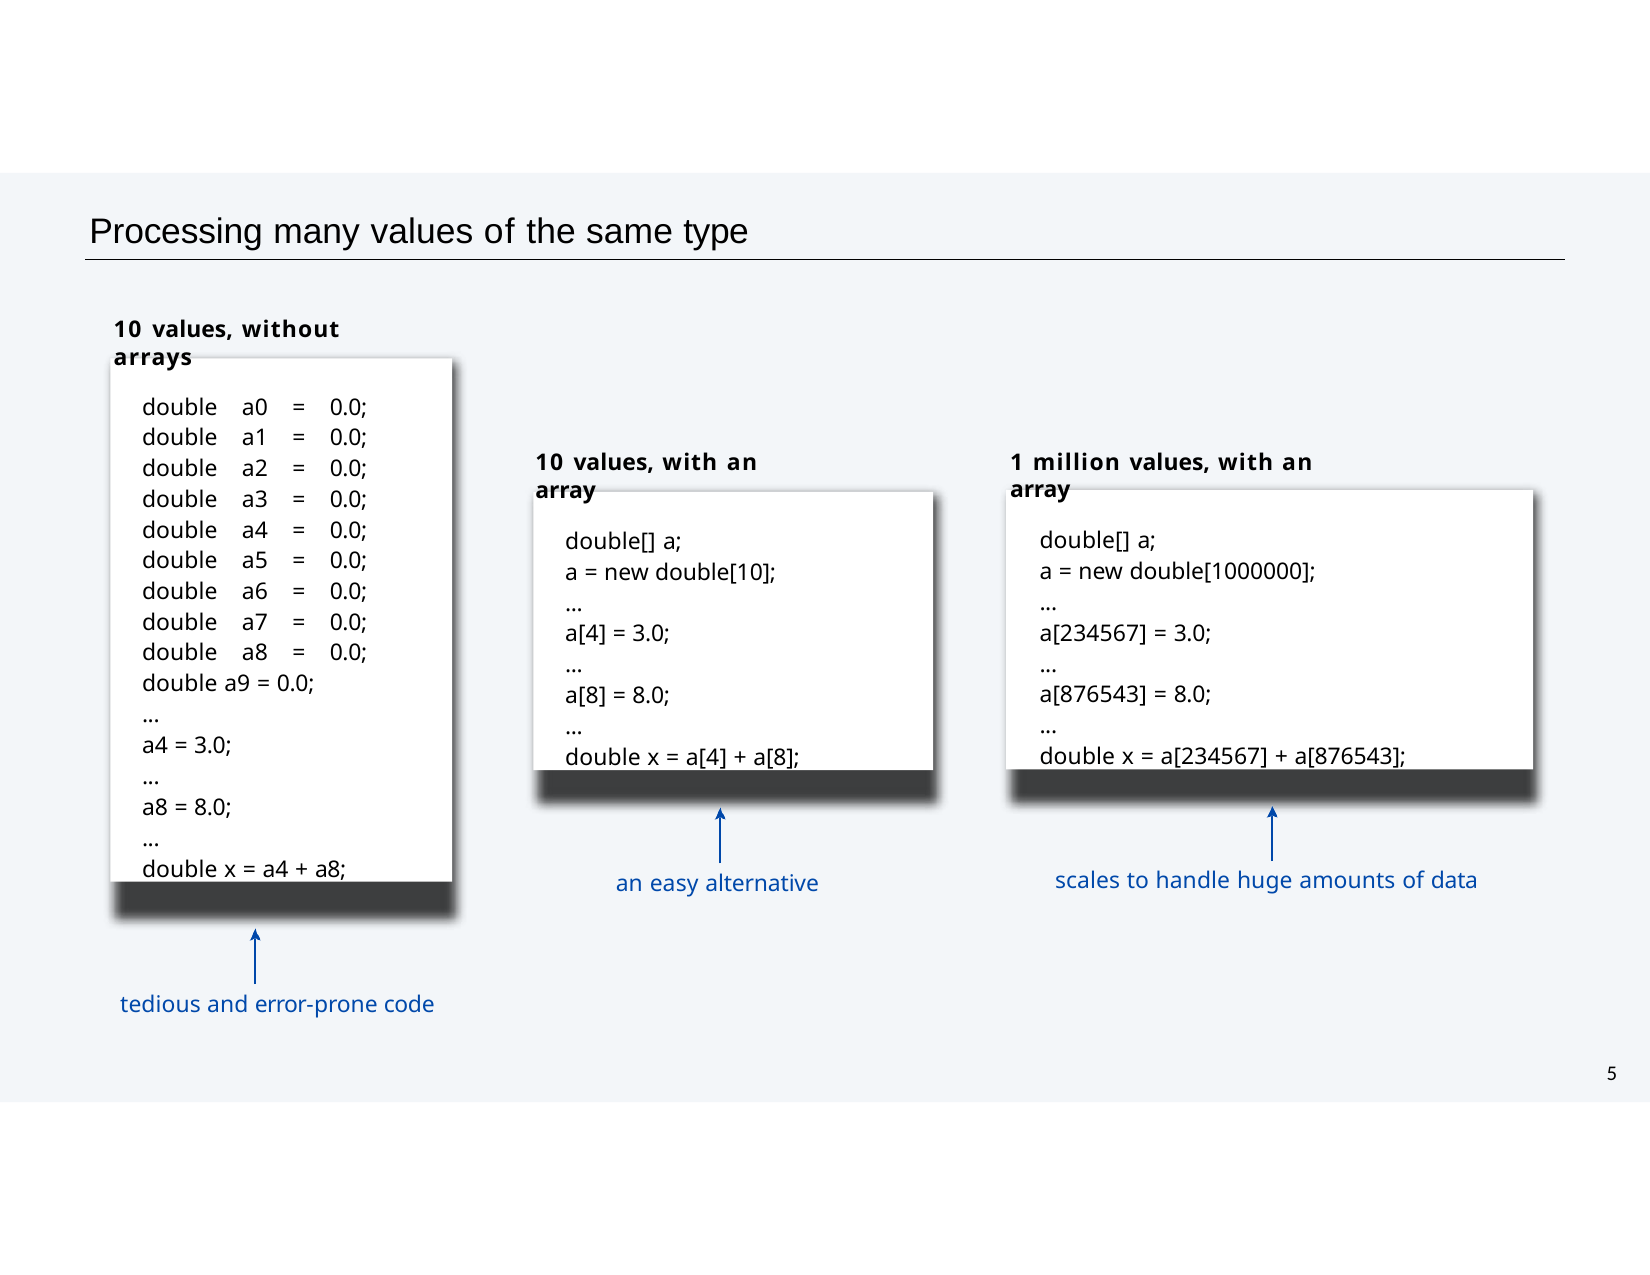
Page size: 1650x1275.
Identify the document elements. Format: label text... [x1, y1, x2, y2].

text_box 1 million values, with an array [1007, 444, 1375, 481]
slide_number 10 [1600, 1058, 1636, 1275]
picture [524, 483, 949, 816]
picture [101, 349, 468, 932]
picture [999, 482, 1550, 816]
text_box an easy alternative [613, 866, 830, 897]
text_box tedious and error-prone code [118, 986, 453, 1017]
text_box scales to handle huge amounts of data [1053, 862, 1495, 893]
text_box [249, 928, 262, 985]
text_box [1265, 805, 1278, 862]
text_box 10 values, without arrays [111, 312, 419, 348]
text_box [713, 807, 726, 864]
title Processing many values of the same type [87, 205, 1172, 421]
text_box 10 values, with an array [533, 445, 825, 482]
